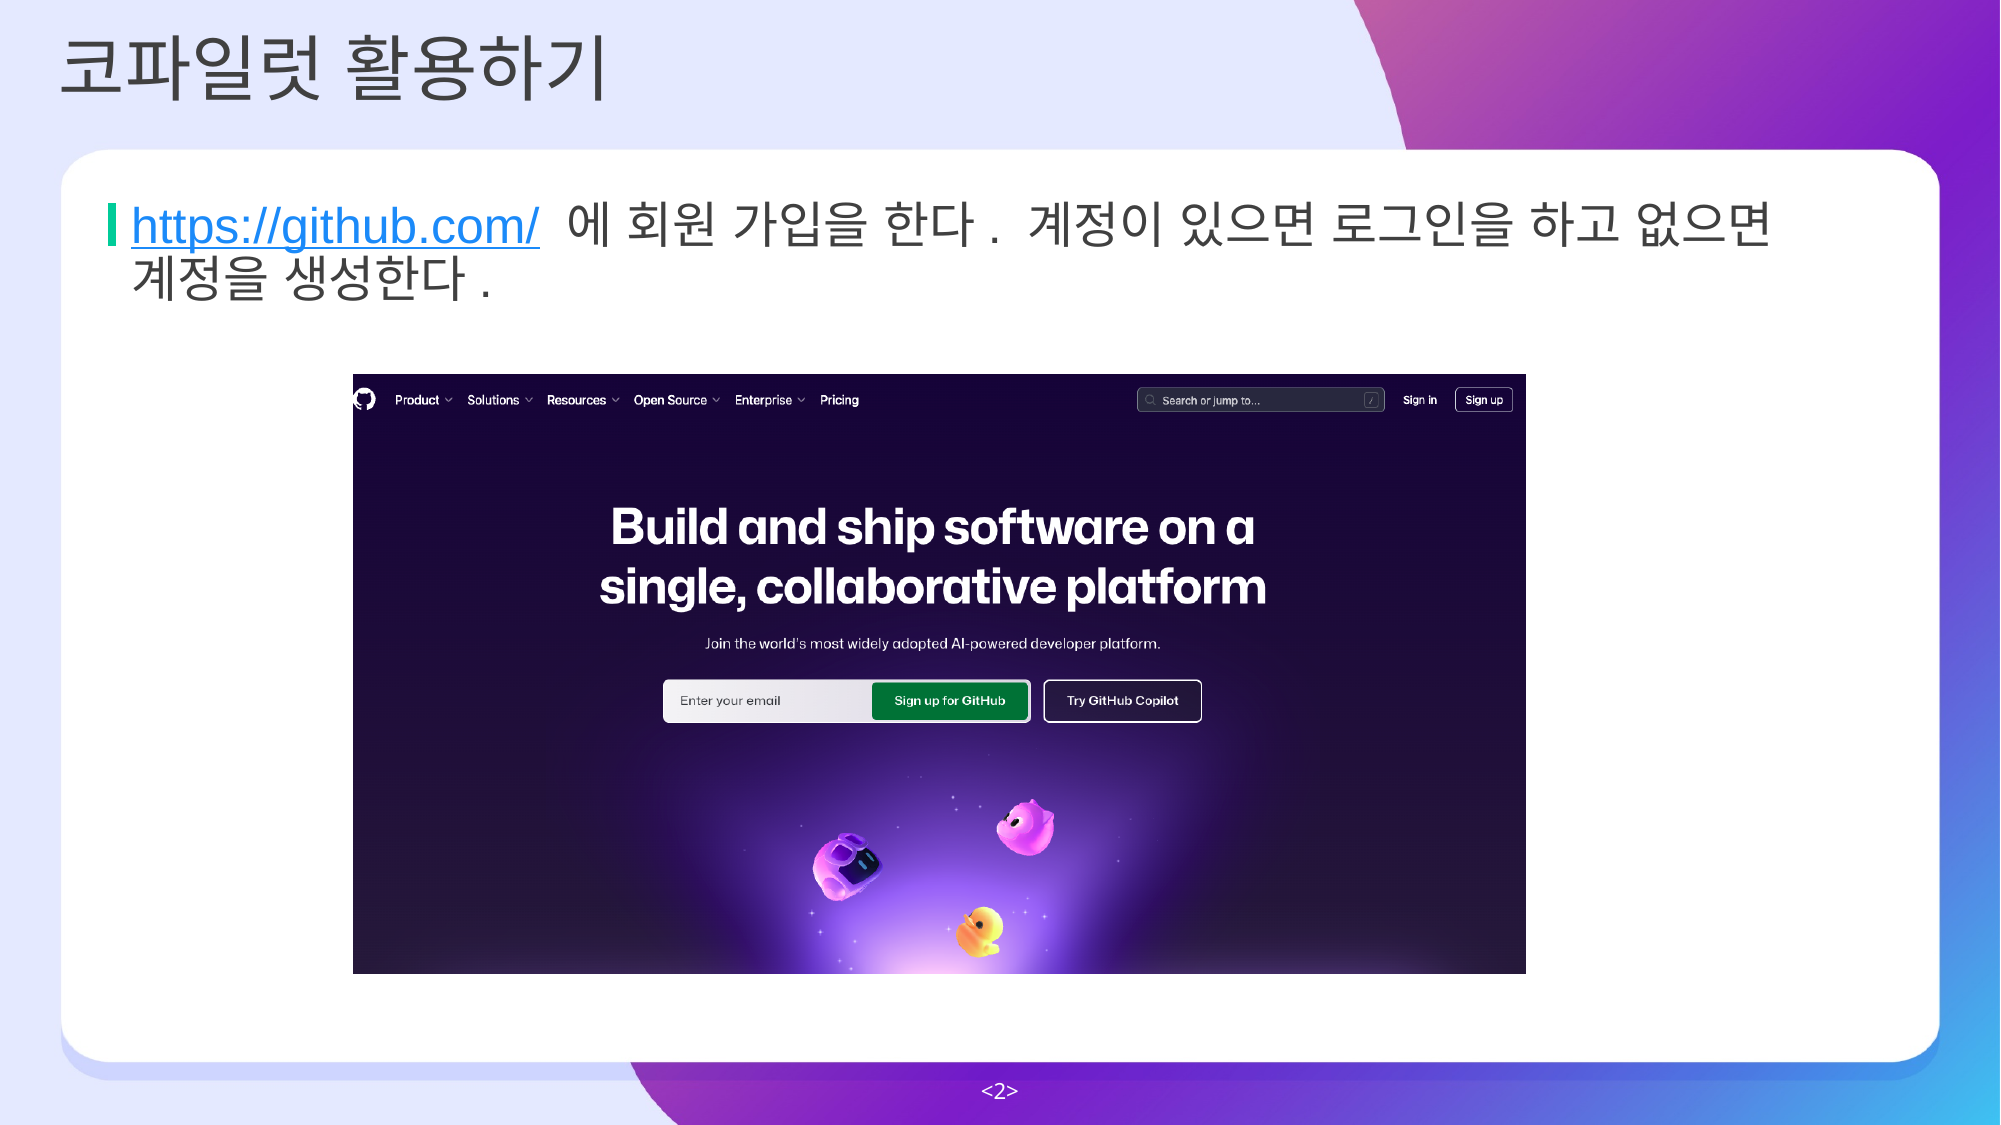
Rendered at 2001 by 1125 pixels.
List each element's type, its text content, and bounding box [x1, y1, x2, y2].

text_box https://github.com/ 에 회원 가입을 한다. 계정이 있으면 로그인을 하고 없으면 계정을 생성한다. [87, 189, 1914, 1036]
text_box 코파일럿 활용하기 [38, 23, 1764, 241]
picture [0, 0, 2000, 1125]
